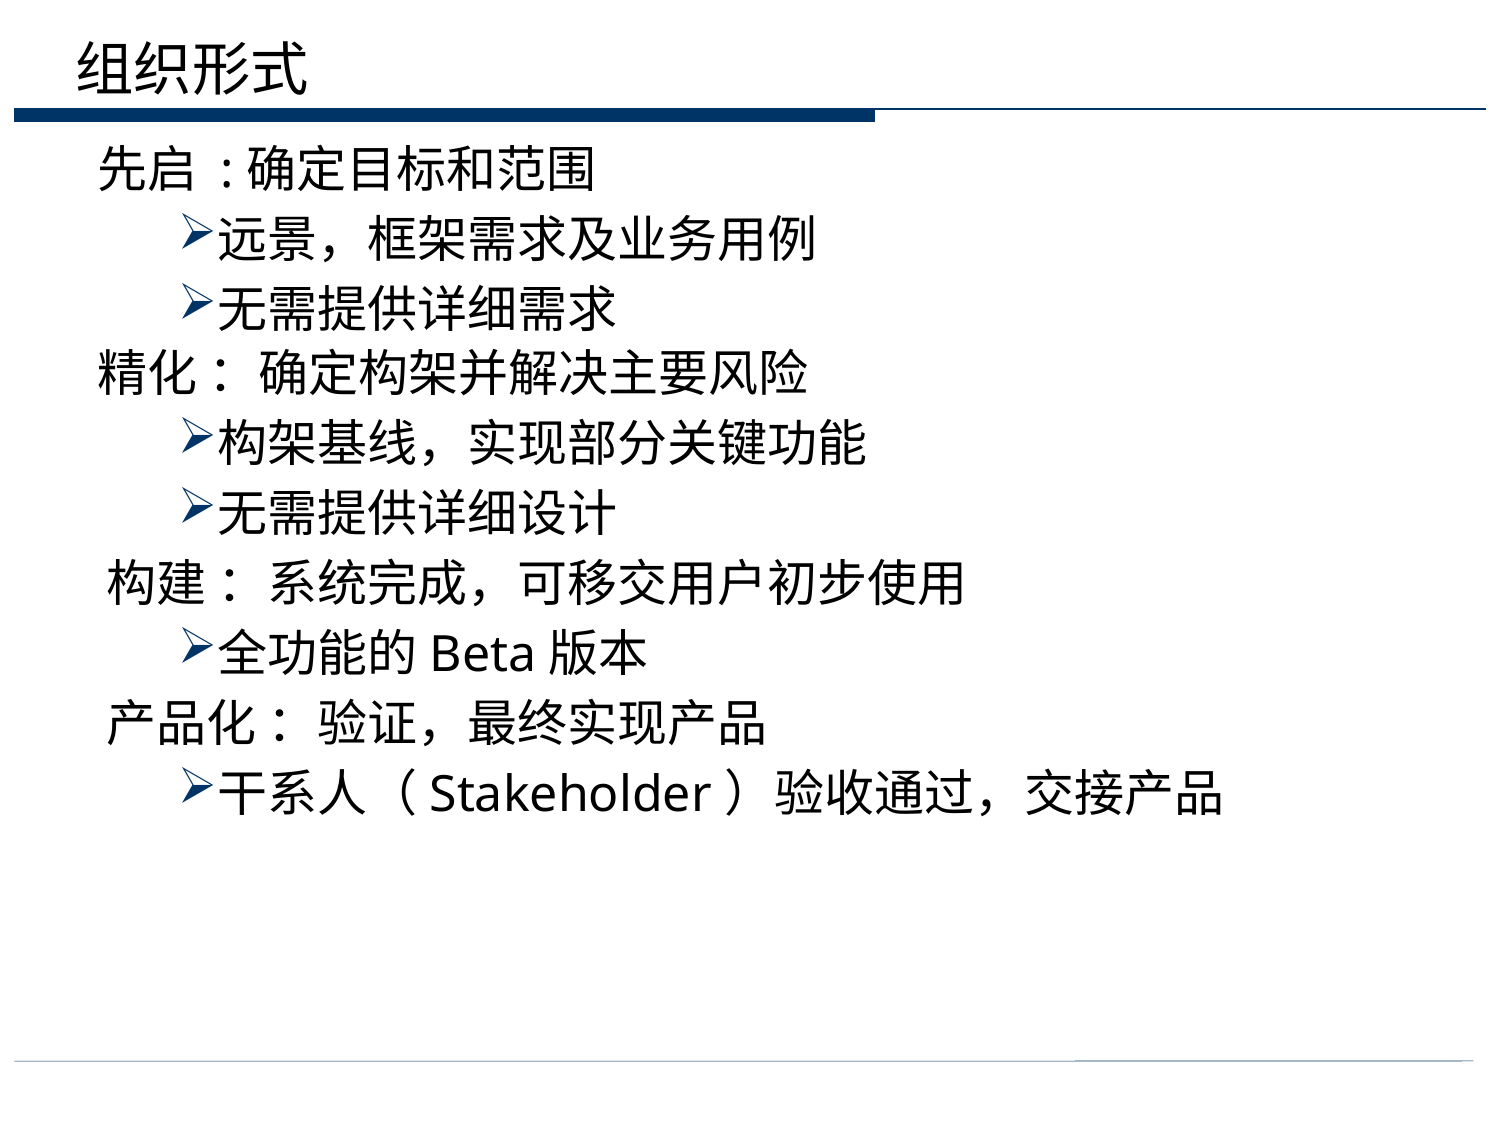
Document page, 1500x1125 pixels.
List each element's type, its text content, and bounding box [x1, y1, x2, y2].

list 先启 :确定目标和范围 远景，框架需求及业务用例 无需提供详细需求 精化 ：确定构架并解决主要风险 构架基线，实现部分关键功能 无需提供详细设计 构建 ：系统完成，可移交用户初步使用 全功能的Beta版本 产品化 ：验证，最终实现产品 干系人（Stakeholder）验收通过，交接产品 [14, 136, 1474, 998]
slide_number [1151, 1060, 1486, 1122]
title 组织形式 [60, 17, 1433, 110]
